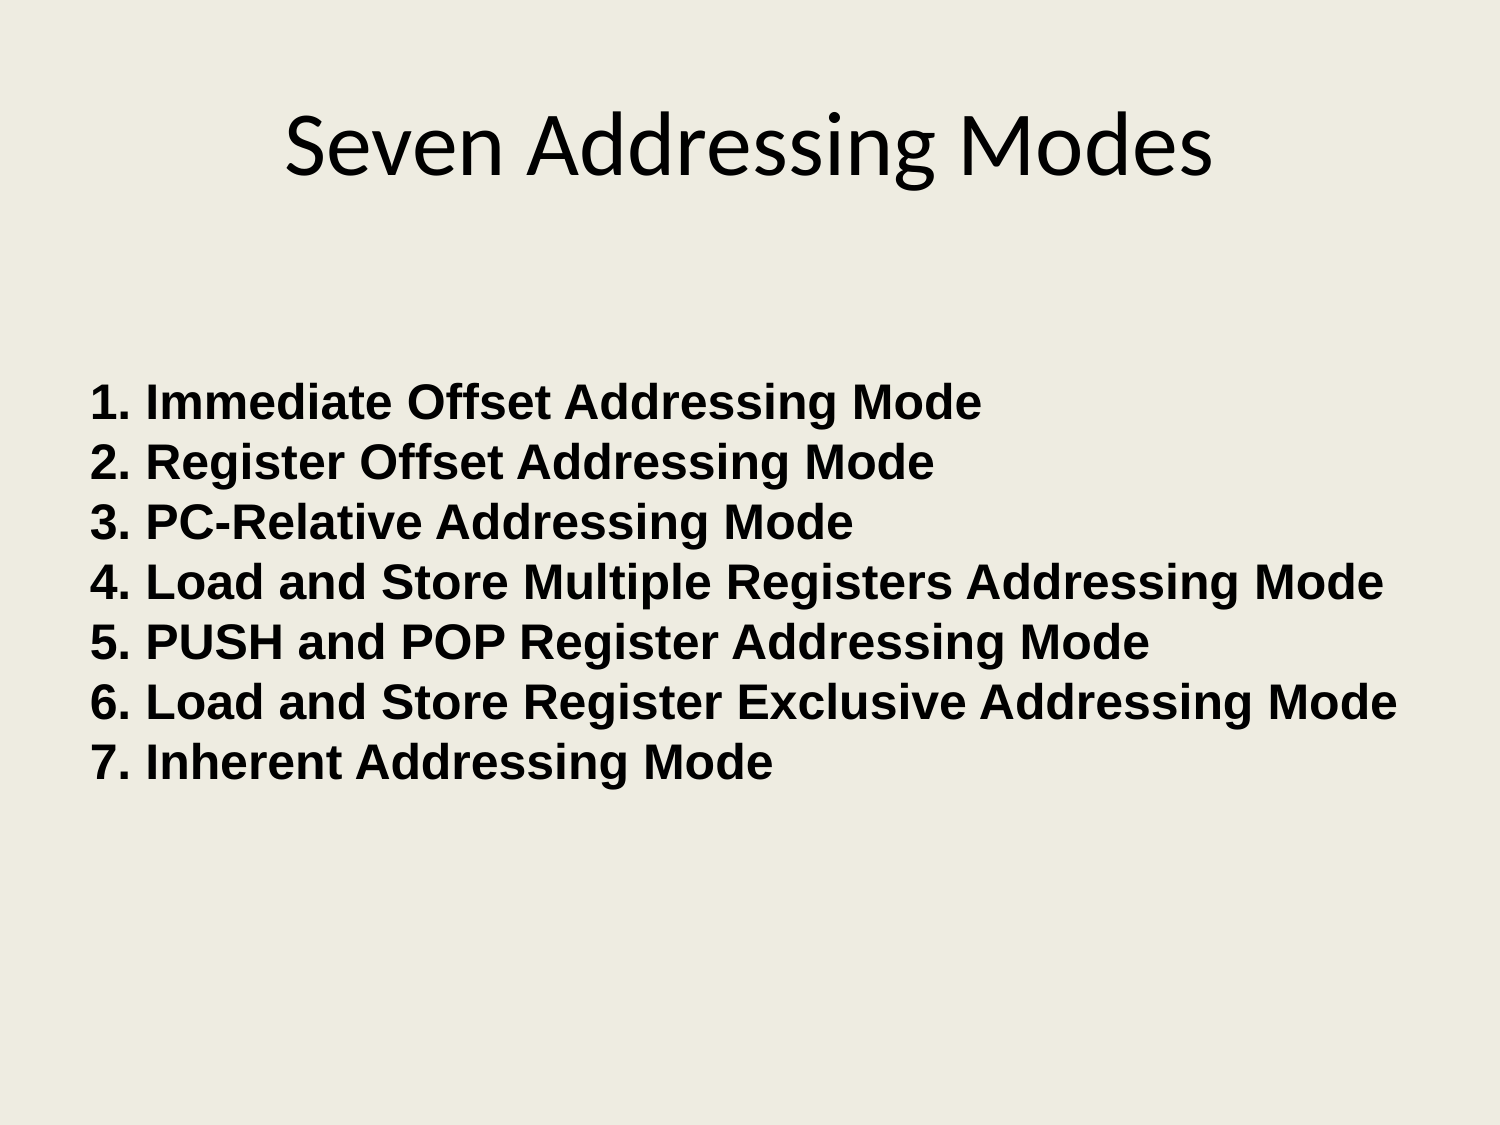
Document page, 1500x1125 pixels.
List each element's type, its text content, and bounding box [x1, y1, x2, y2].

title Seven Addressing Modes [75, 45, 1425, 233]
text_box 1. Immediate Offset Addressing Mode 2. Register Offset Addressing Mode 3. PC-Relative Addressing Mode 4. Load and Store Multiple Registers Addressing Mode 5. PUSH and POP Register Addressing Mode 6. Load and Store Register Exclusive Addressing Mode 7. Inherent Addressing Mode [74, 362, 1425, 798]
